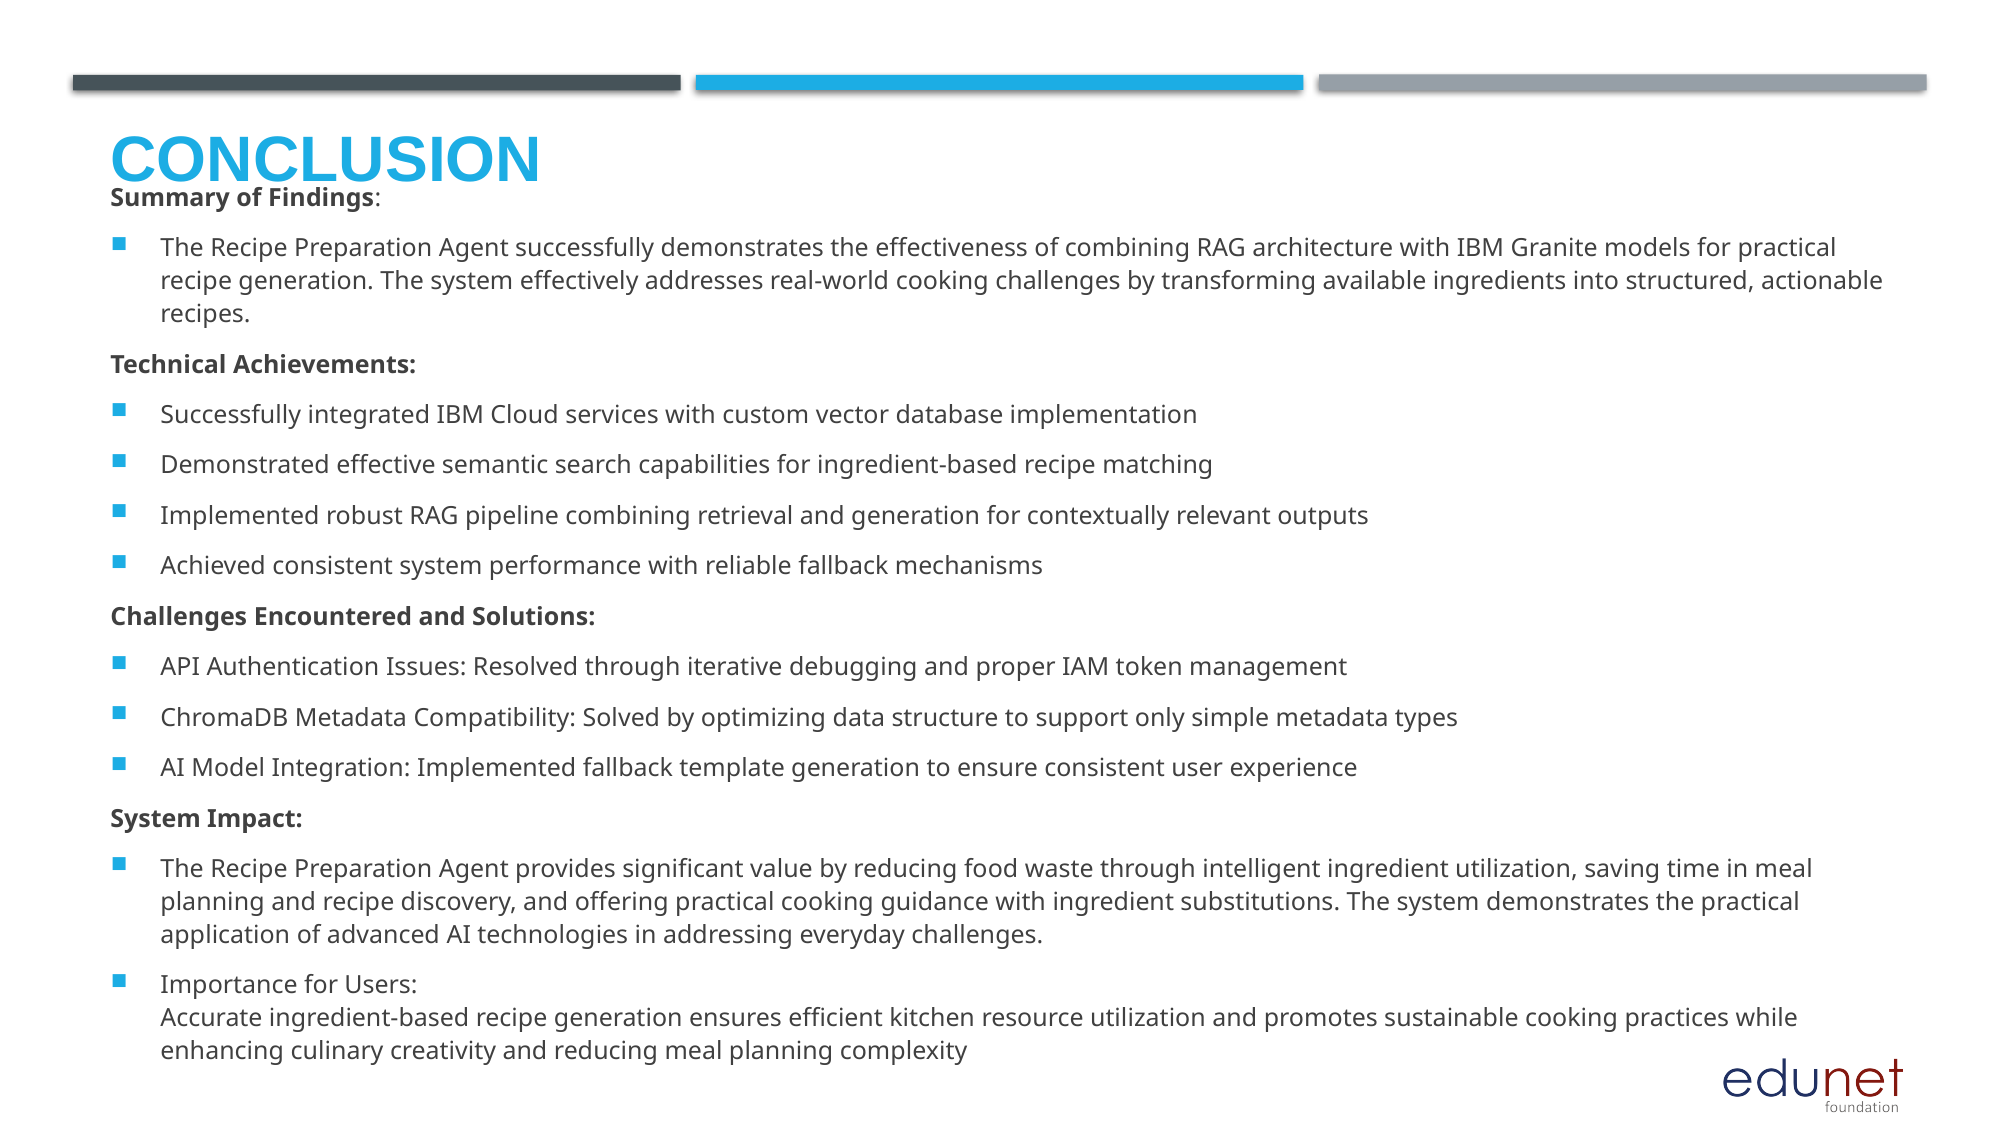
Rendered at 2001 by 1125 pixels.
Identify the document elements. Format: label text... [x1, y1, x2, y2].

title Conclusion [95, 115, 1905, 203]
list Summary of Findings: The Recipe Preparation Agent successfully demonstrates the effectiveness of combining RAG architecture with IBM Granite models for practical recipe generation. The system effectively addresses real-world cooking challenges by transforming available ingredients into structured, actionable recipes. Technical Achievements: Successfully integrated IBM Cloud services with custom vector database implementation Demonstrated effective semantic search capabilities for ingredient-based recipe matching Implemented robust RAG pipeline combining retrieval and generation for contextually relevant outputs Achieved consistent system performance with reliable fallback mechanisms Challenges Encountered and Solutions: API Authentication Issues: Resolved through iterative debugging and proper IAM token management ChromaDB Metadata Compatibility: Solved by optimizing data structure to support only simple metadata types AI Model Integration: Implemented fallback template generation to ensure consistent user experience System Impact: The Recipe Preparation Agent provides significant value by reducing food waste through intelligent ingredient utilization, saving time in meal planning and recipe discovery, and offering practical cooking guidance with ingredient substitutions. The system demonstrates the practical application of advanced AI technologies in addressing everyday challenges. Importance for Users: Accurate ingredient-based recipe generation ensures efficient kitchen resource utilization and promotes sustainable cooking practices while enhancing culinary creativity and reducing meal planning complexity [95, 288, 1905, 1056]
picture [1719, 1056, 1905, 1116]
